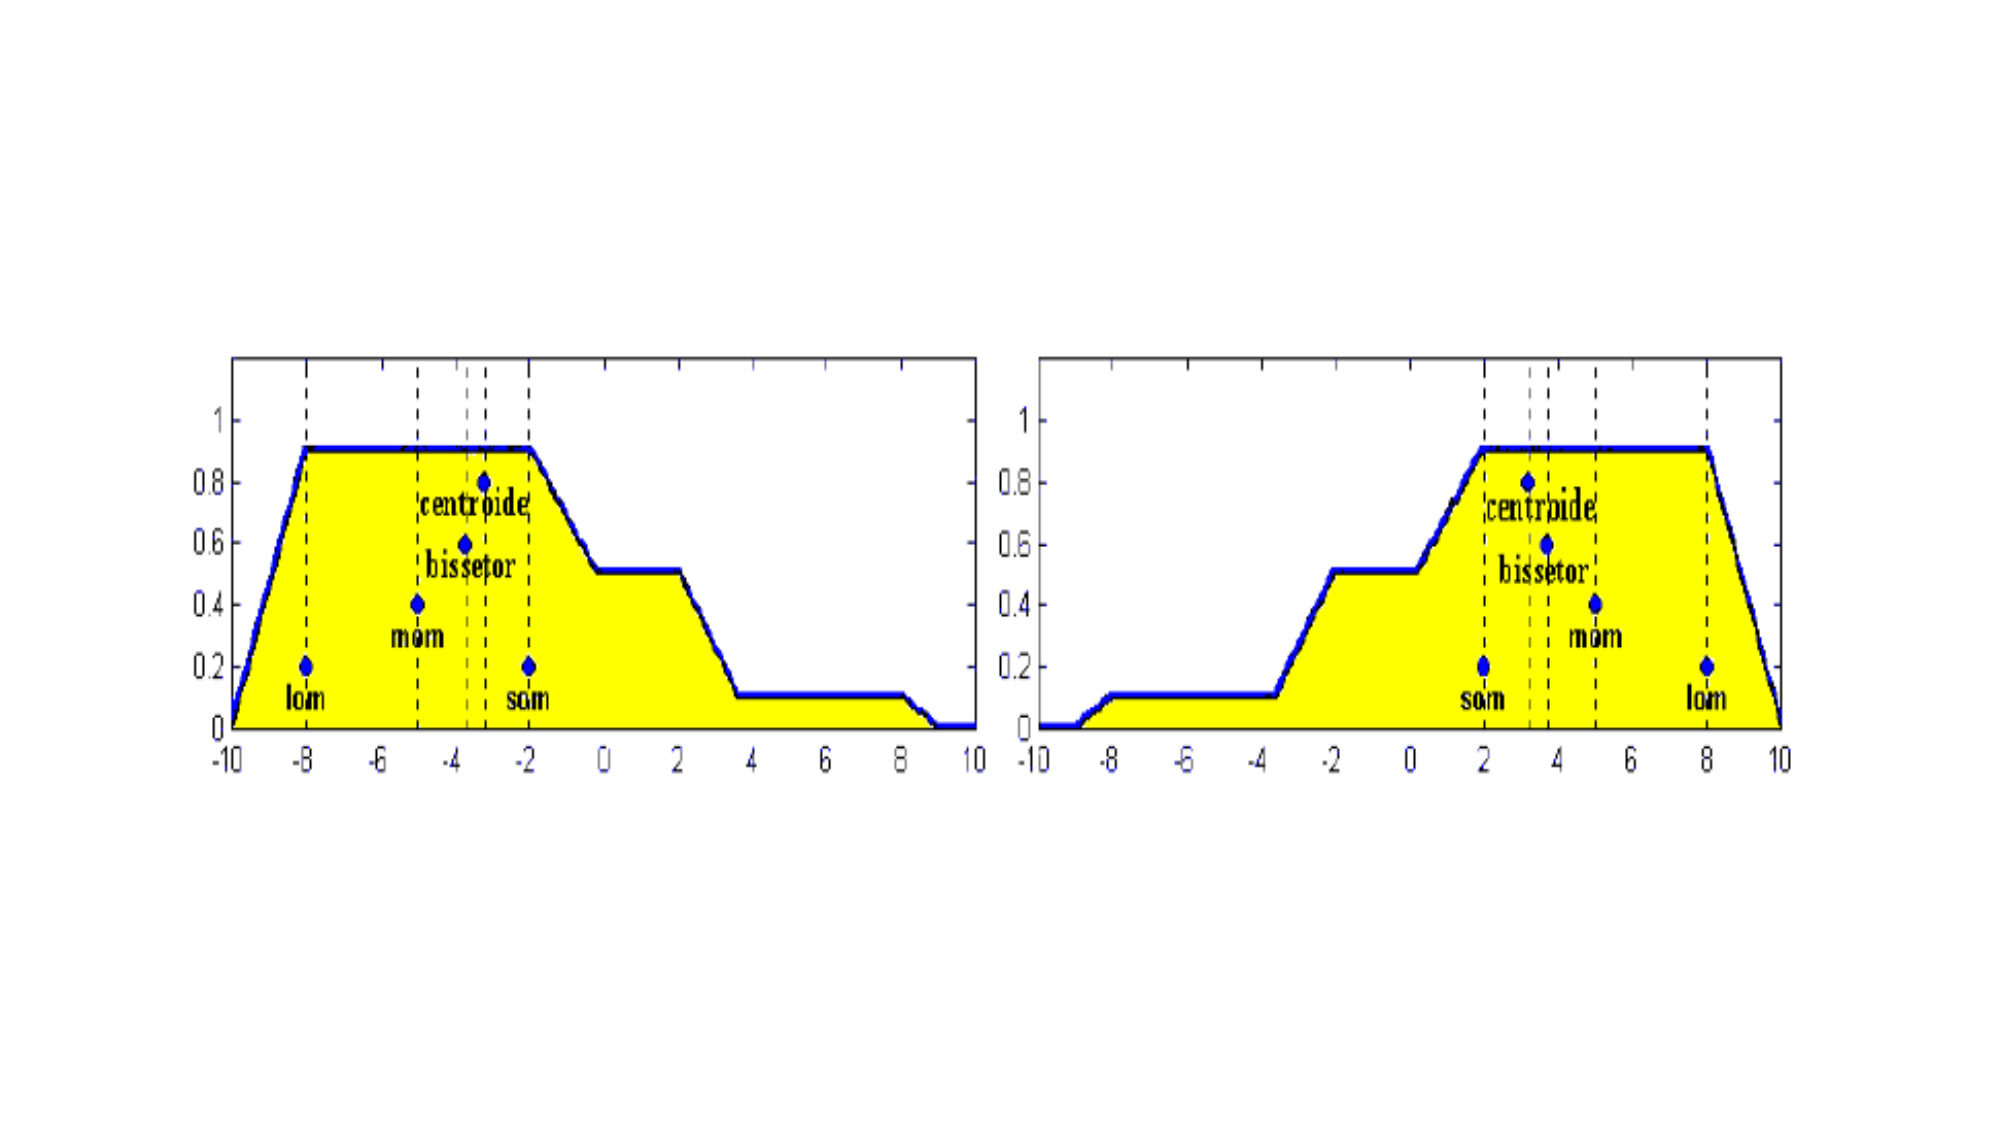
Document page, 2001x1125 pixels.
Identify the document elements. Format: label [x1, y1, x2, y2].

picture [102, 277, 1898, 817]
